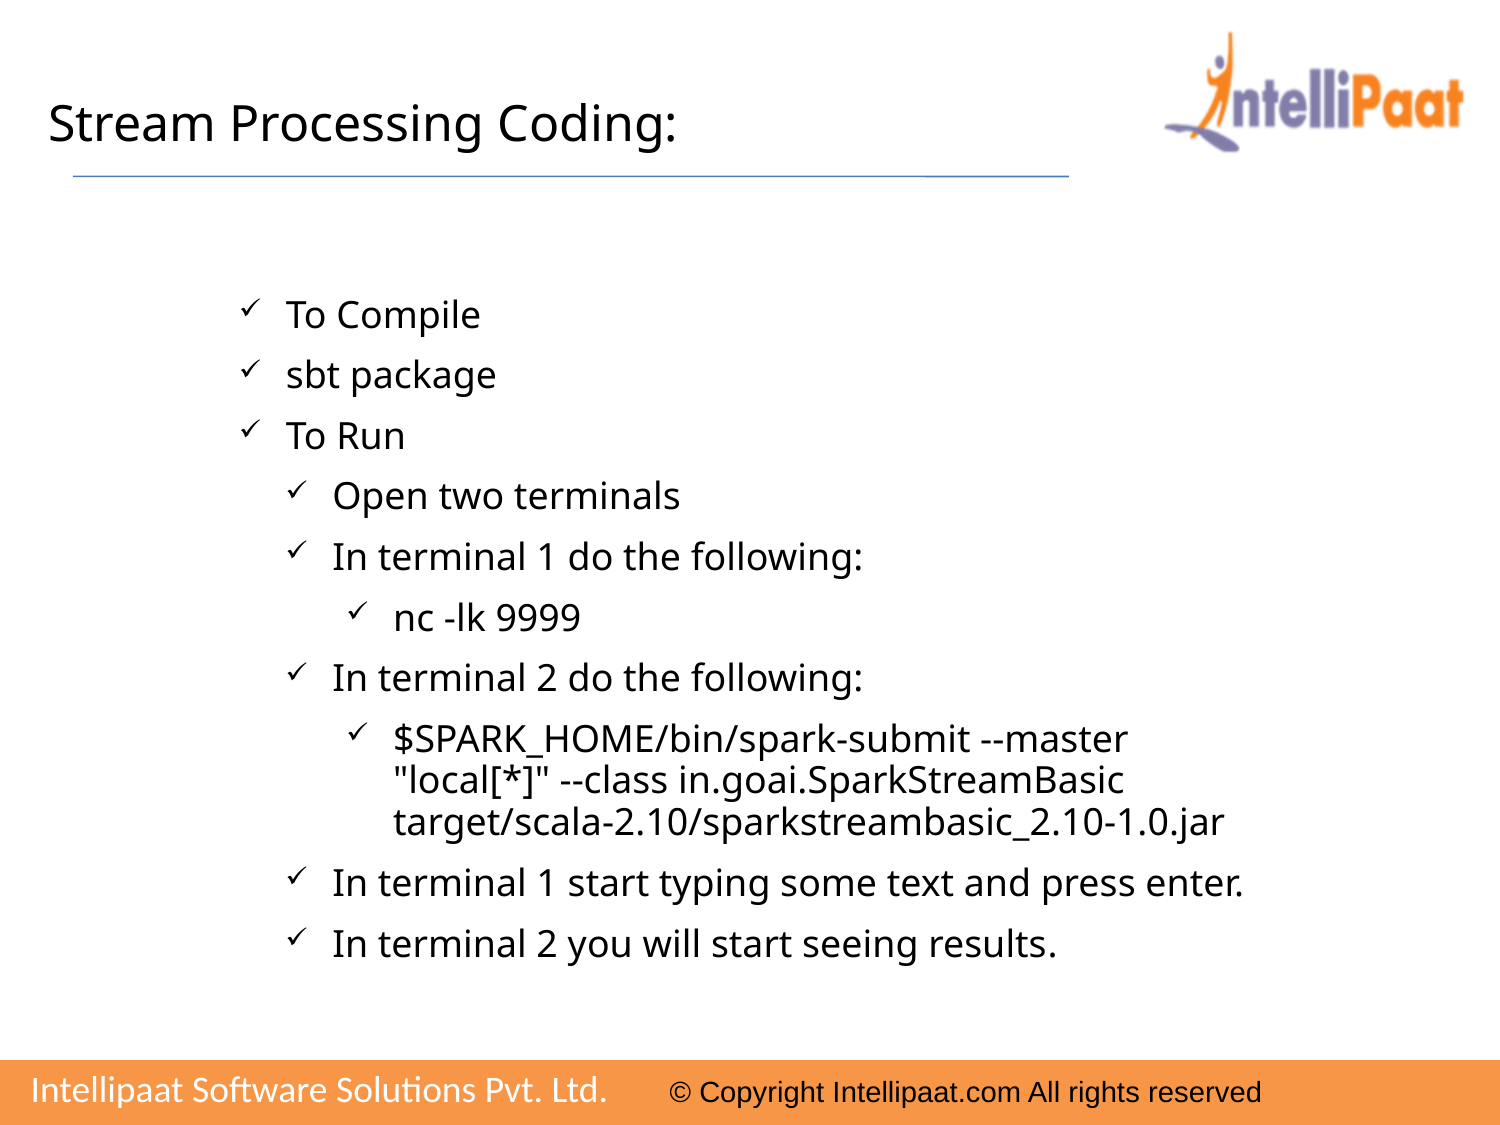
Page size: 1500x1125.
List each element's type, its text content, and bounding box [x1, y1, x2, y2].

picture [1121, 28, 1473, 158]
text_box Stream Processing Coding: [41, 89, 699, 161]
text_box To Compile sbt package To Run Open two terminals In terminal 1 do the following: nc -lk 9999 In terminal 2 do the following: $SPARK_HOME/bin/spark-submit --master "local[*]" --class in.goai.SparkStreamBasic target/scala-2.10/sparkstreambasic_2.10-1.0.jar In terminal 1 start typing some text and press enter. In terminal 2 you will start seeing results. [233, 287, 1294, 973]
